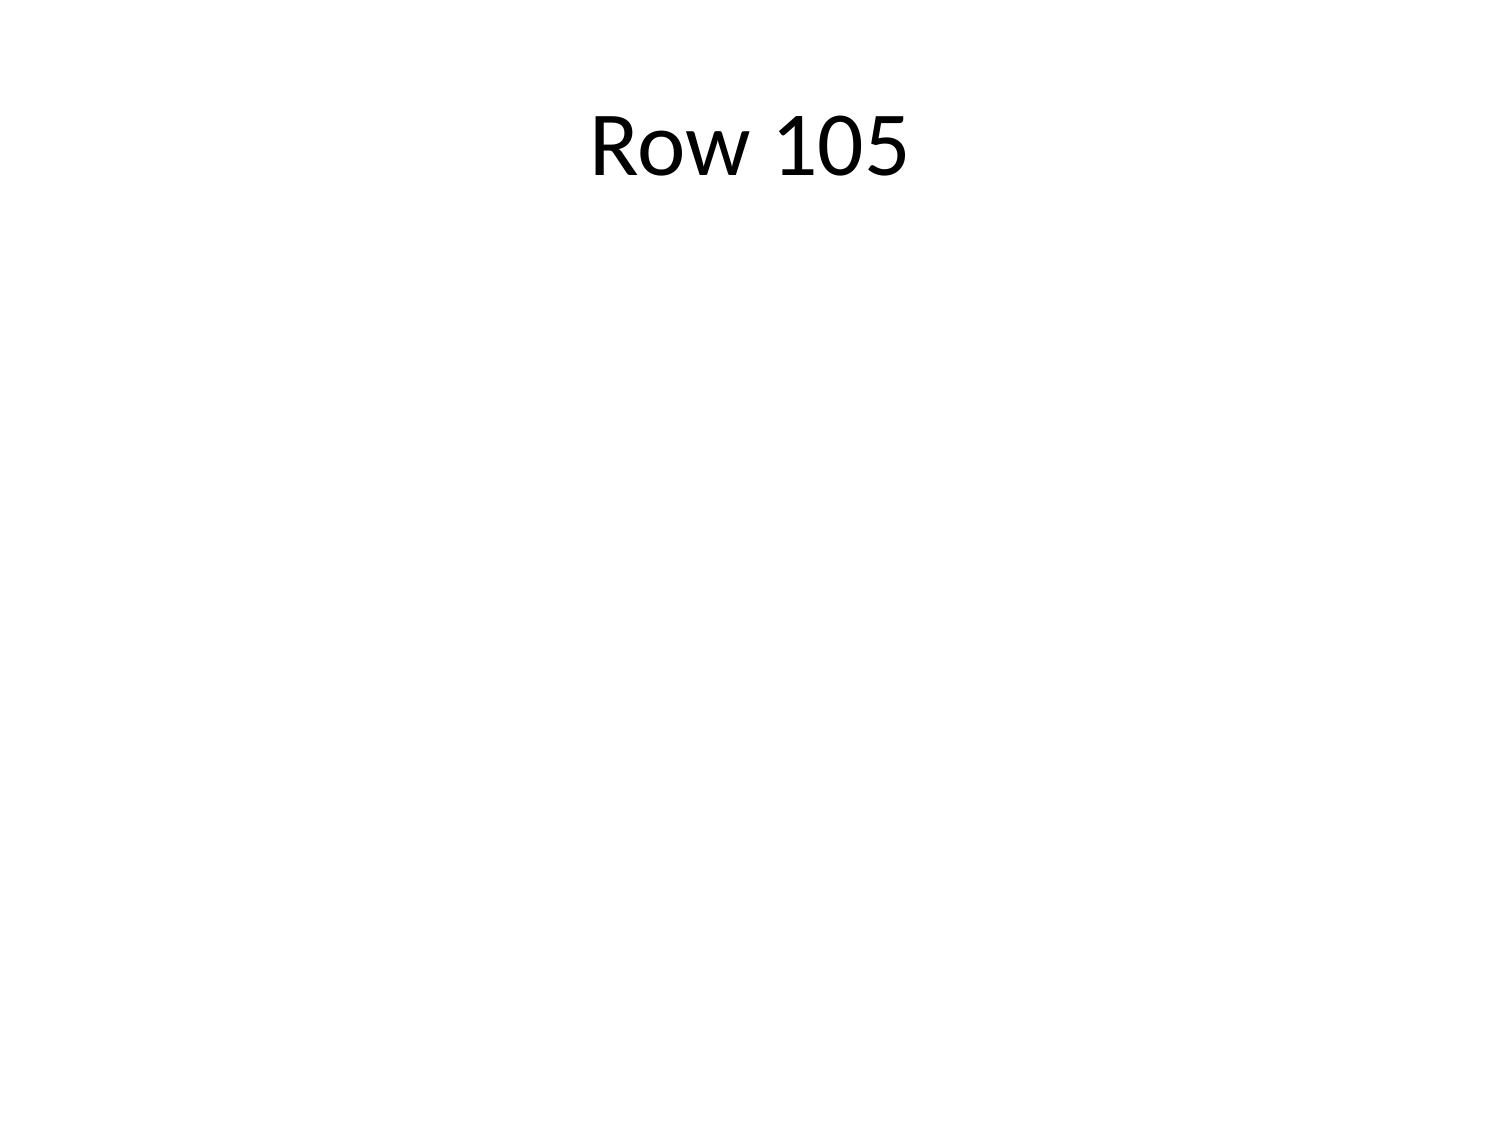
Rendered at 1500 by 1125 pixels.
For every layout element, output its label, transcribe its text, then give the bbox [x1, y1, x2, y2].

title Row 105 [75, 45, 1425, 233]
